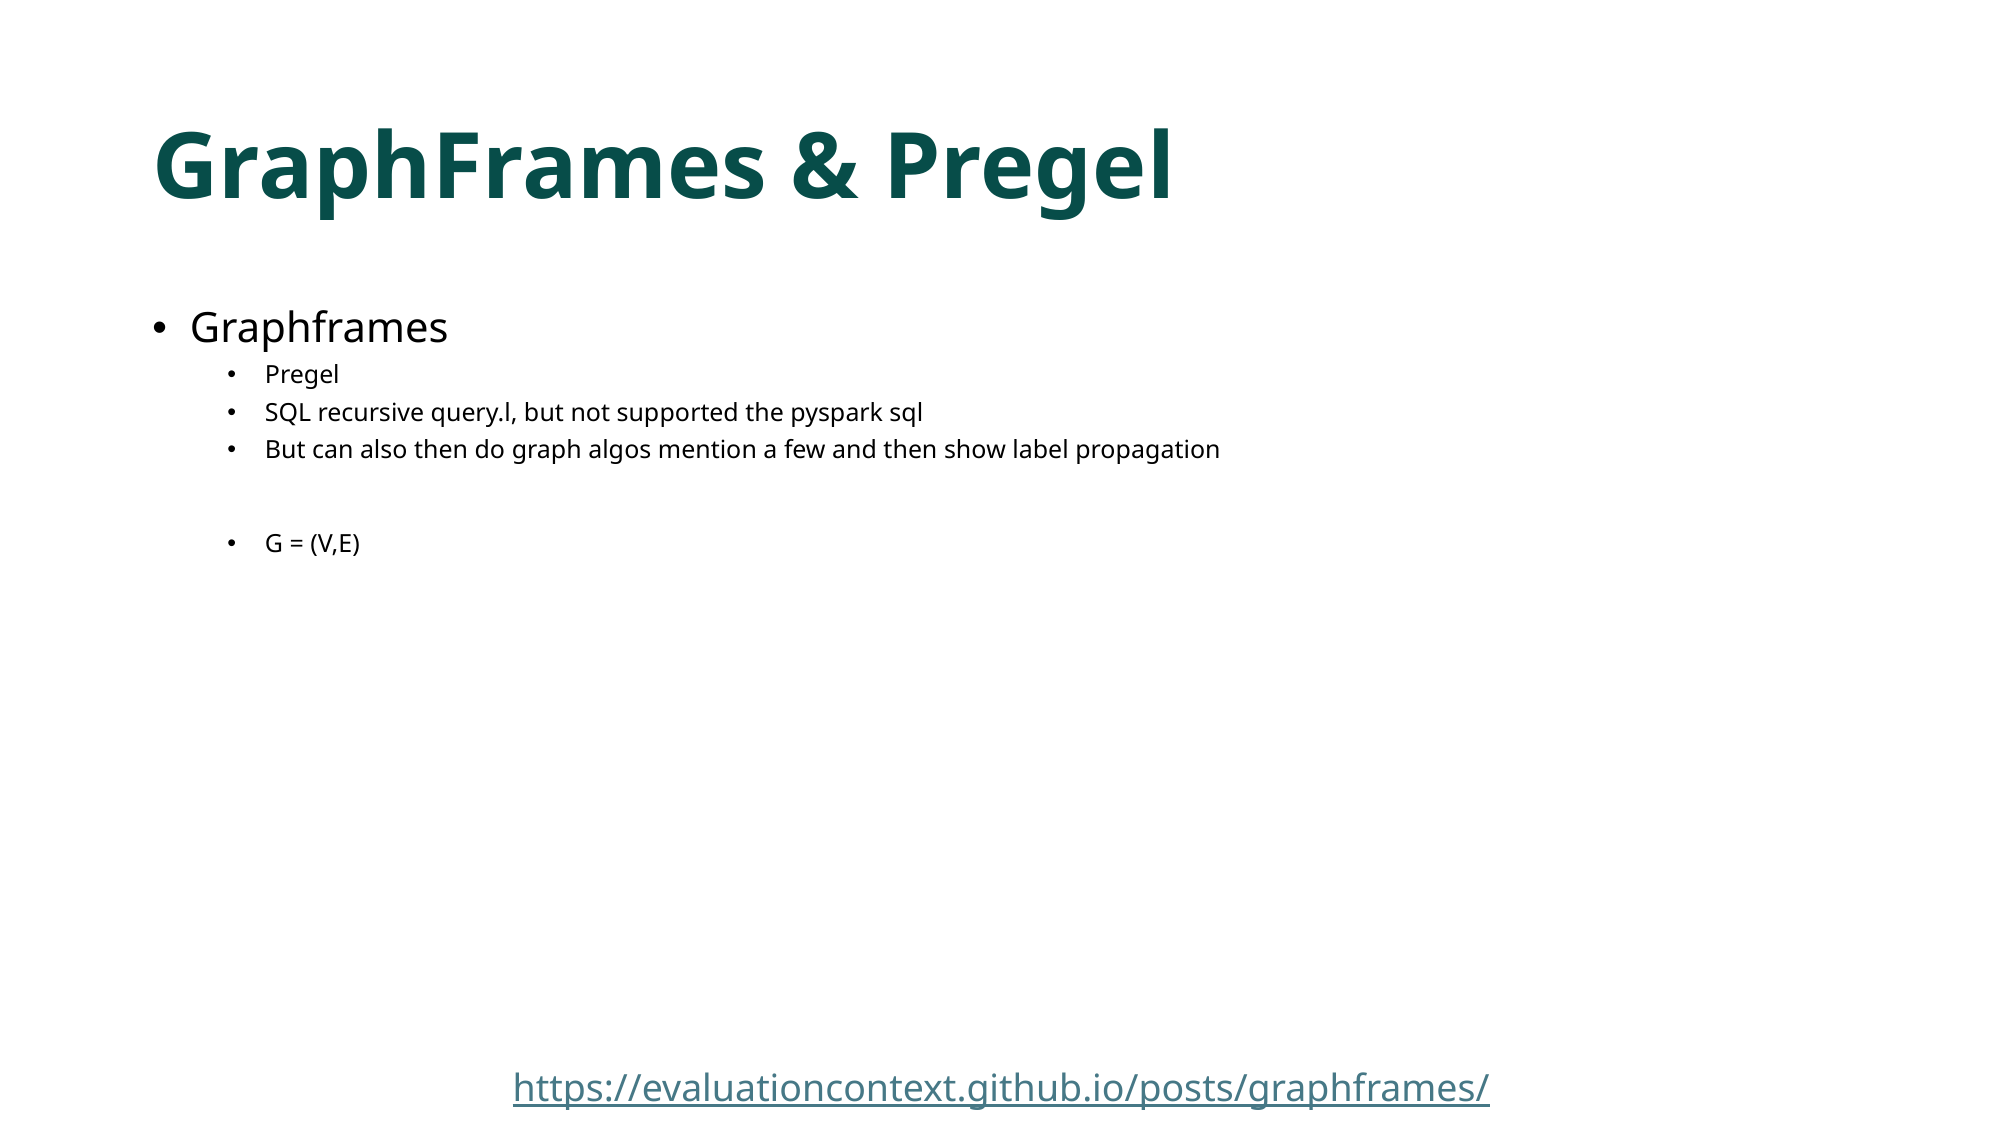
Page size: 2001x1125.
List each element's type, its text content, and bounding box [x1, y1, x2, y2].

title GraphFrames & Pregel [137, 59, 1863, 278]
list Graphframes Pregel SQL recursive query.l, but not supported the pyspark sql But can also then do graph algos mention a few and then show label propagation G = (V,E) [137, 299, 1863, 1014]
text_box https://evaluationcontext.github.io/posts/graphframes/ [31, 1056, 1972, 1122]
